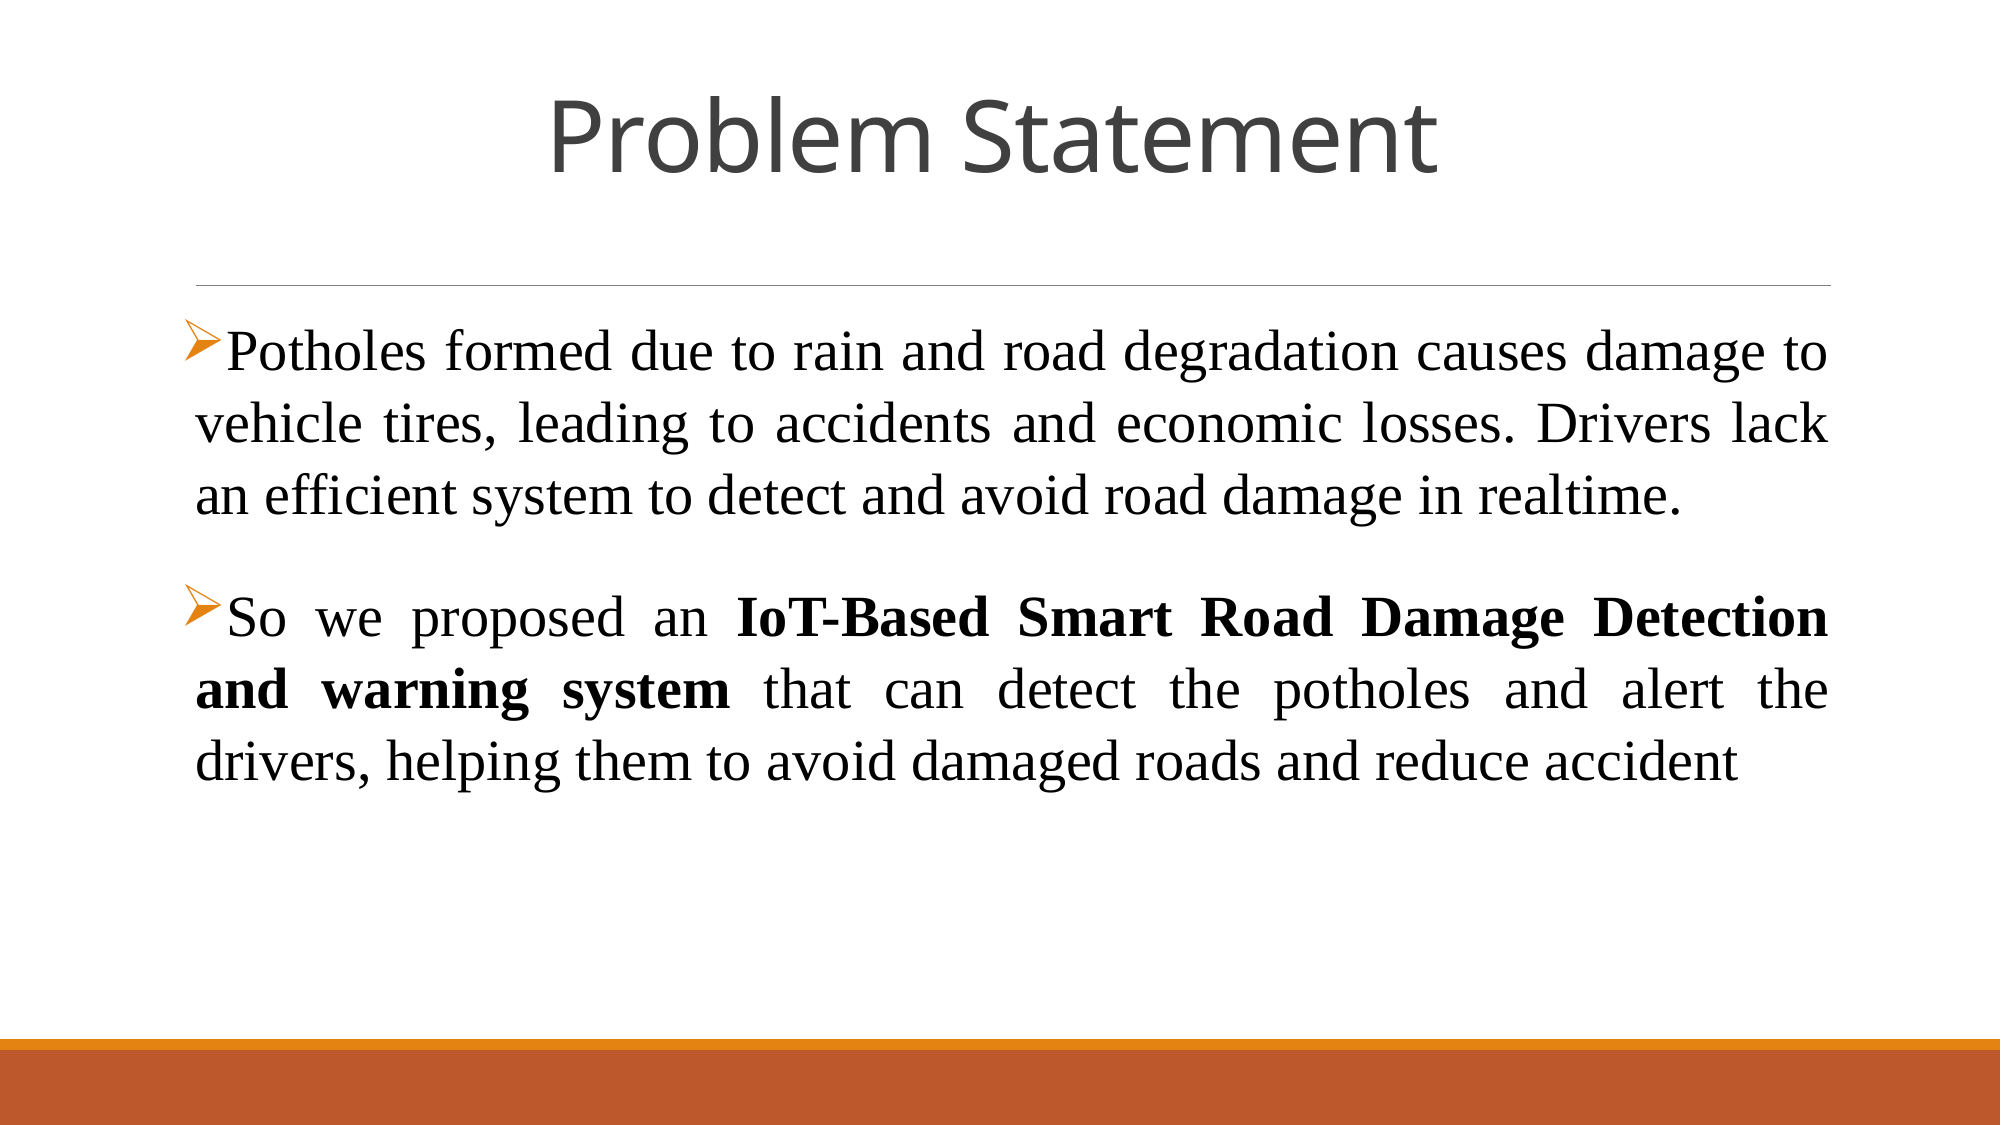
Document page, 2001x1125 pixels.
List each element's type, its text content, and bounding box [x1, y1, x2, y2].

list Potholes formed due to rain and road degradation causes damage to vehicle tires, leading to accidents and economic losses. Drivers lack an efficient system to detect and avoid road damage in realtime. So we proposed an IoT-Based Smart Road Damage Detection and warning system that can detect the potholes and alert the drivers, helping them to avoid damaged roads and reduce accident [180, 302, 1830, 963]
title Problem Statement [180, 47, 1830, 200]
